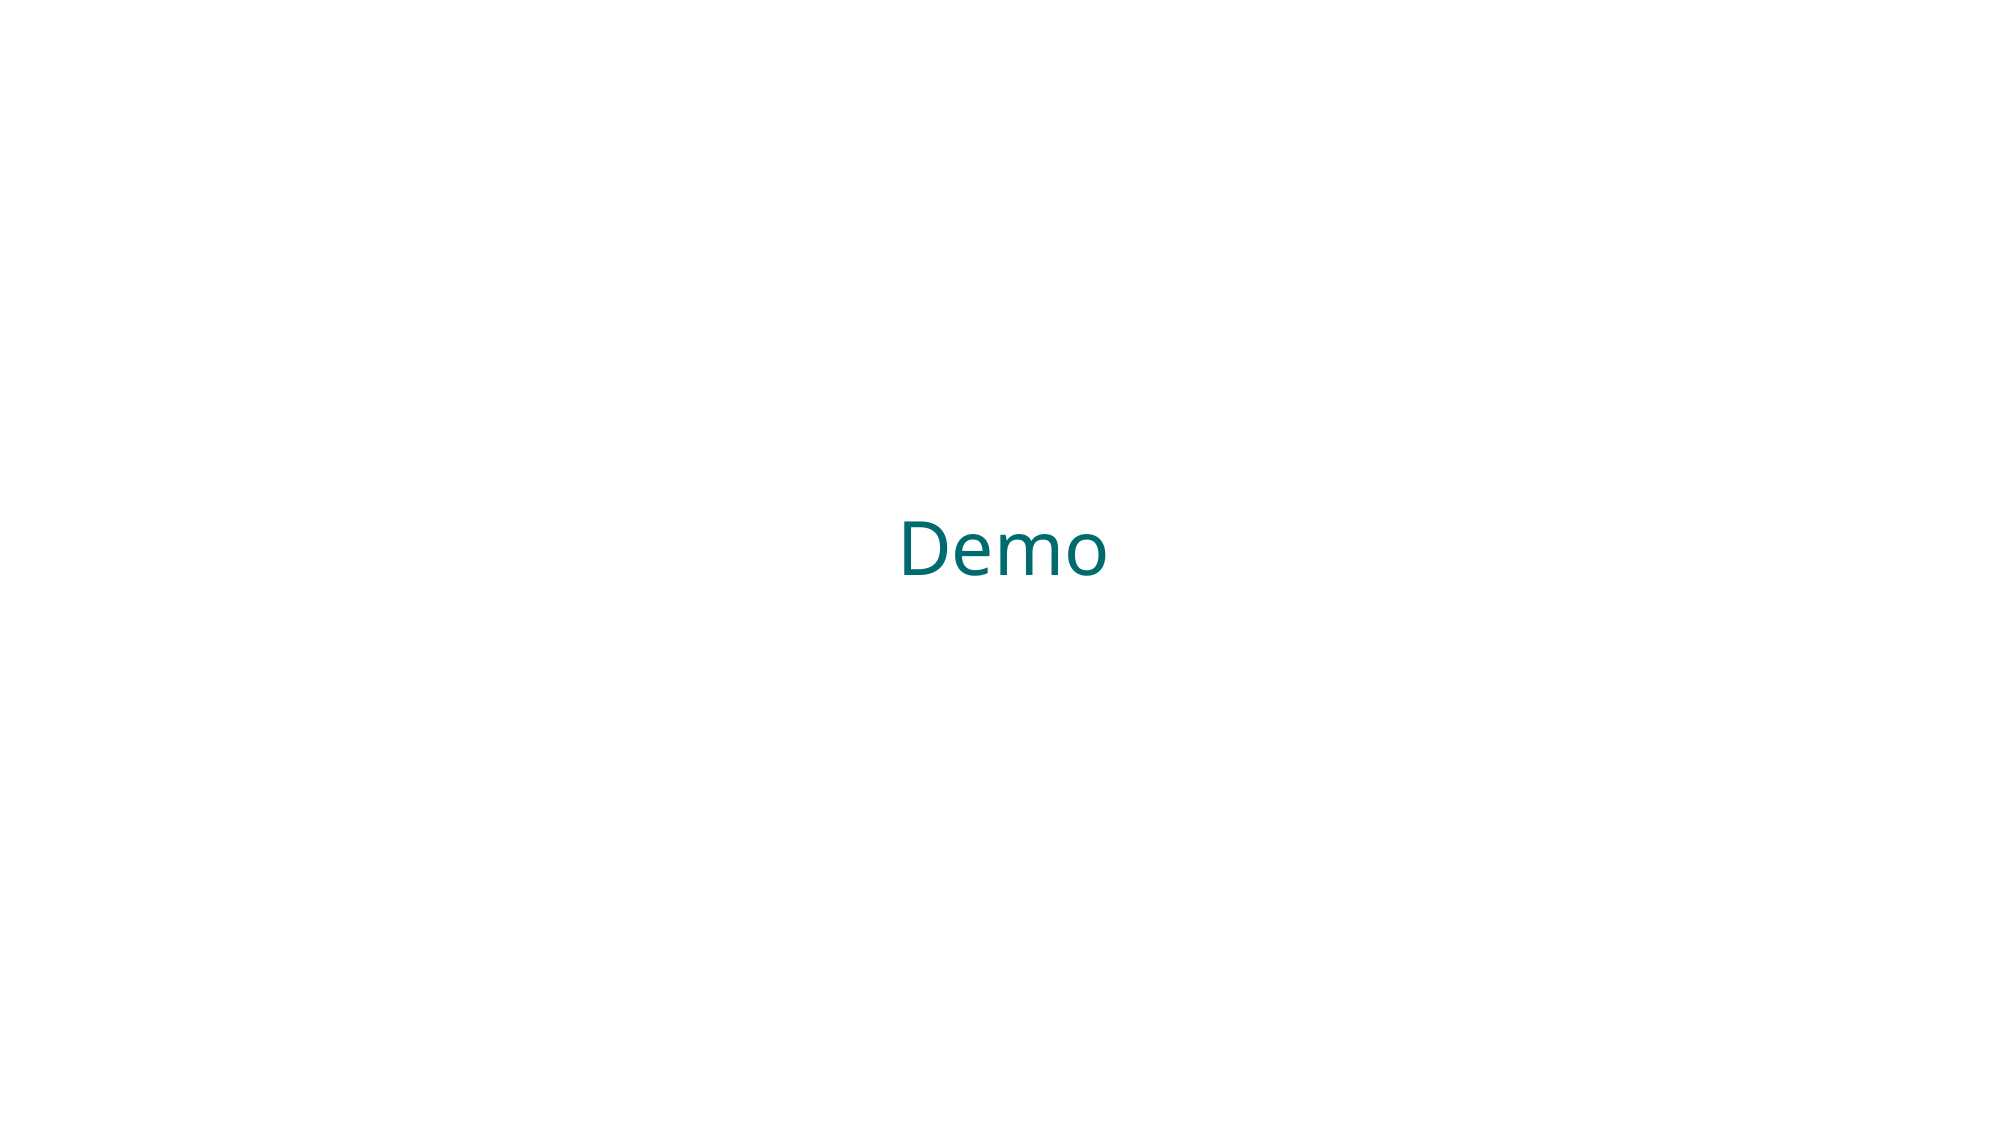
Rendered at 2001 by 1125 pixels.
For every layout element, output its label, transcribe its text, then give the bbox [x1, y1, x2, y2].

text_box Demo [170, 360, 1837, 730]
